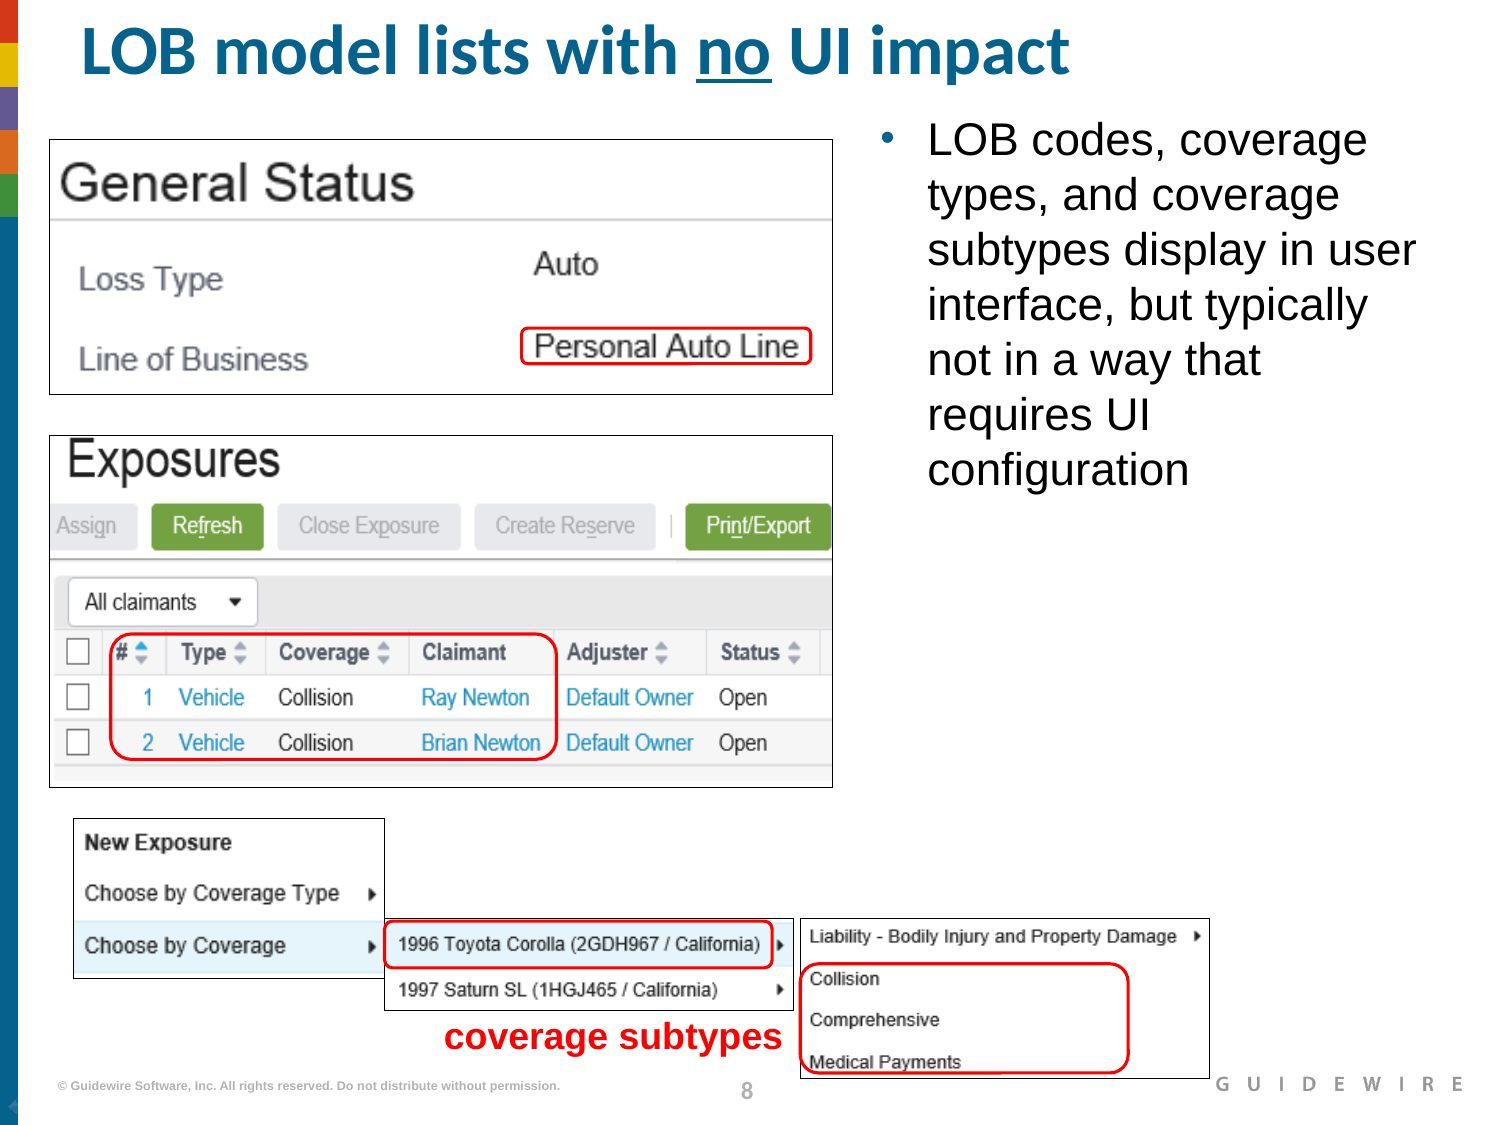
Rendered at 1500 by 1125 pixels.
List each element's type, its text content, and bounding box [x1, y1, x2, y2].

picture [49, 138, 833, 395]
picture [49, 435, 833, 788]
picture [0, 0, 18, 216]
picture [1215, 1073, 1480, 1096]
picture [800, 918, 1210, 1079]
picture [10, 1101, 18, 1111]
picture [73, 818, 795, 1011]
text_box coverage subtypes [395, 1020, 784, 1058]
title LOB model lists with no UI impact [81, 19, 1446, 142]
list LOB codes, coverage types, and coverage subtypes display in user interface, but typically not in a way that requires UI configuration [880, 109, 1427, 742]
